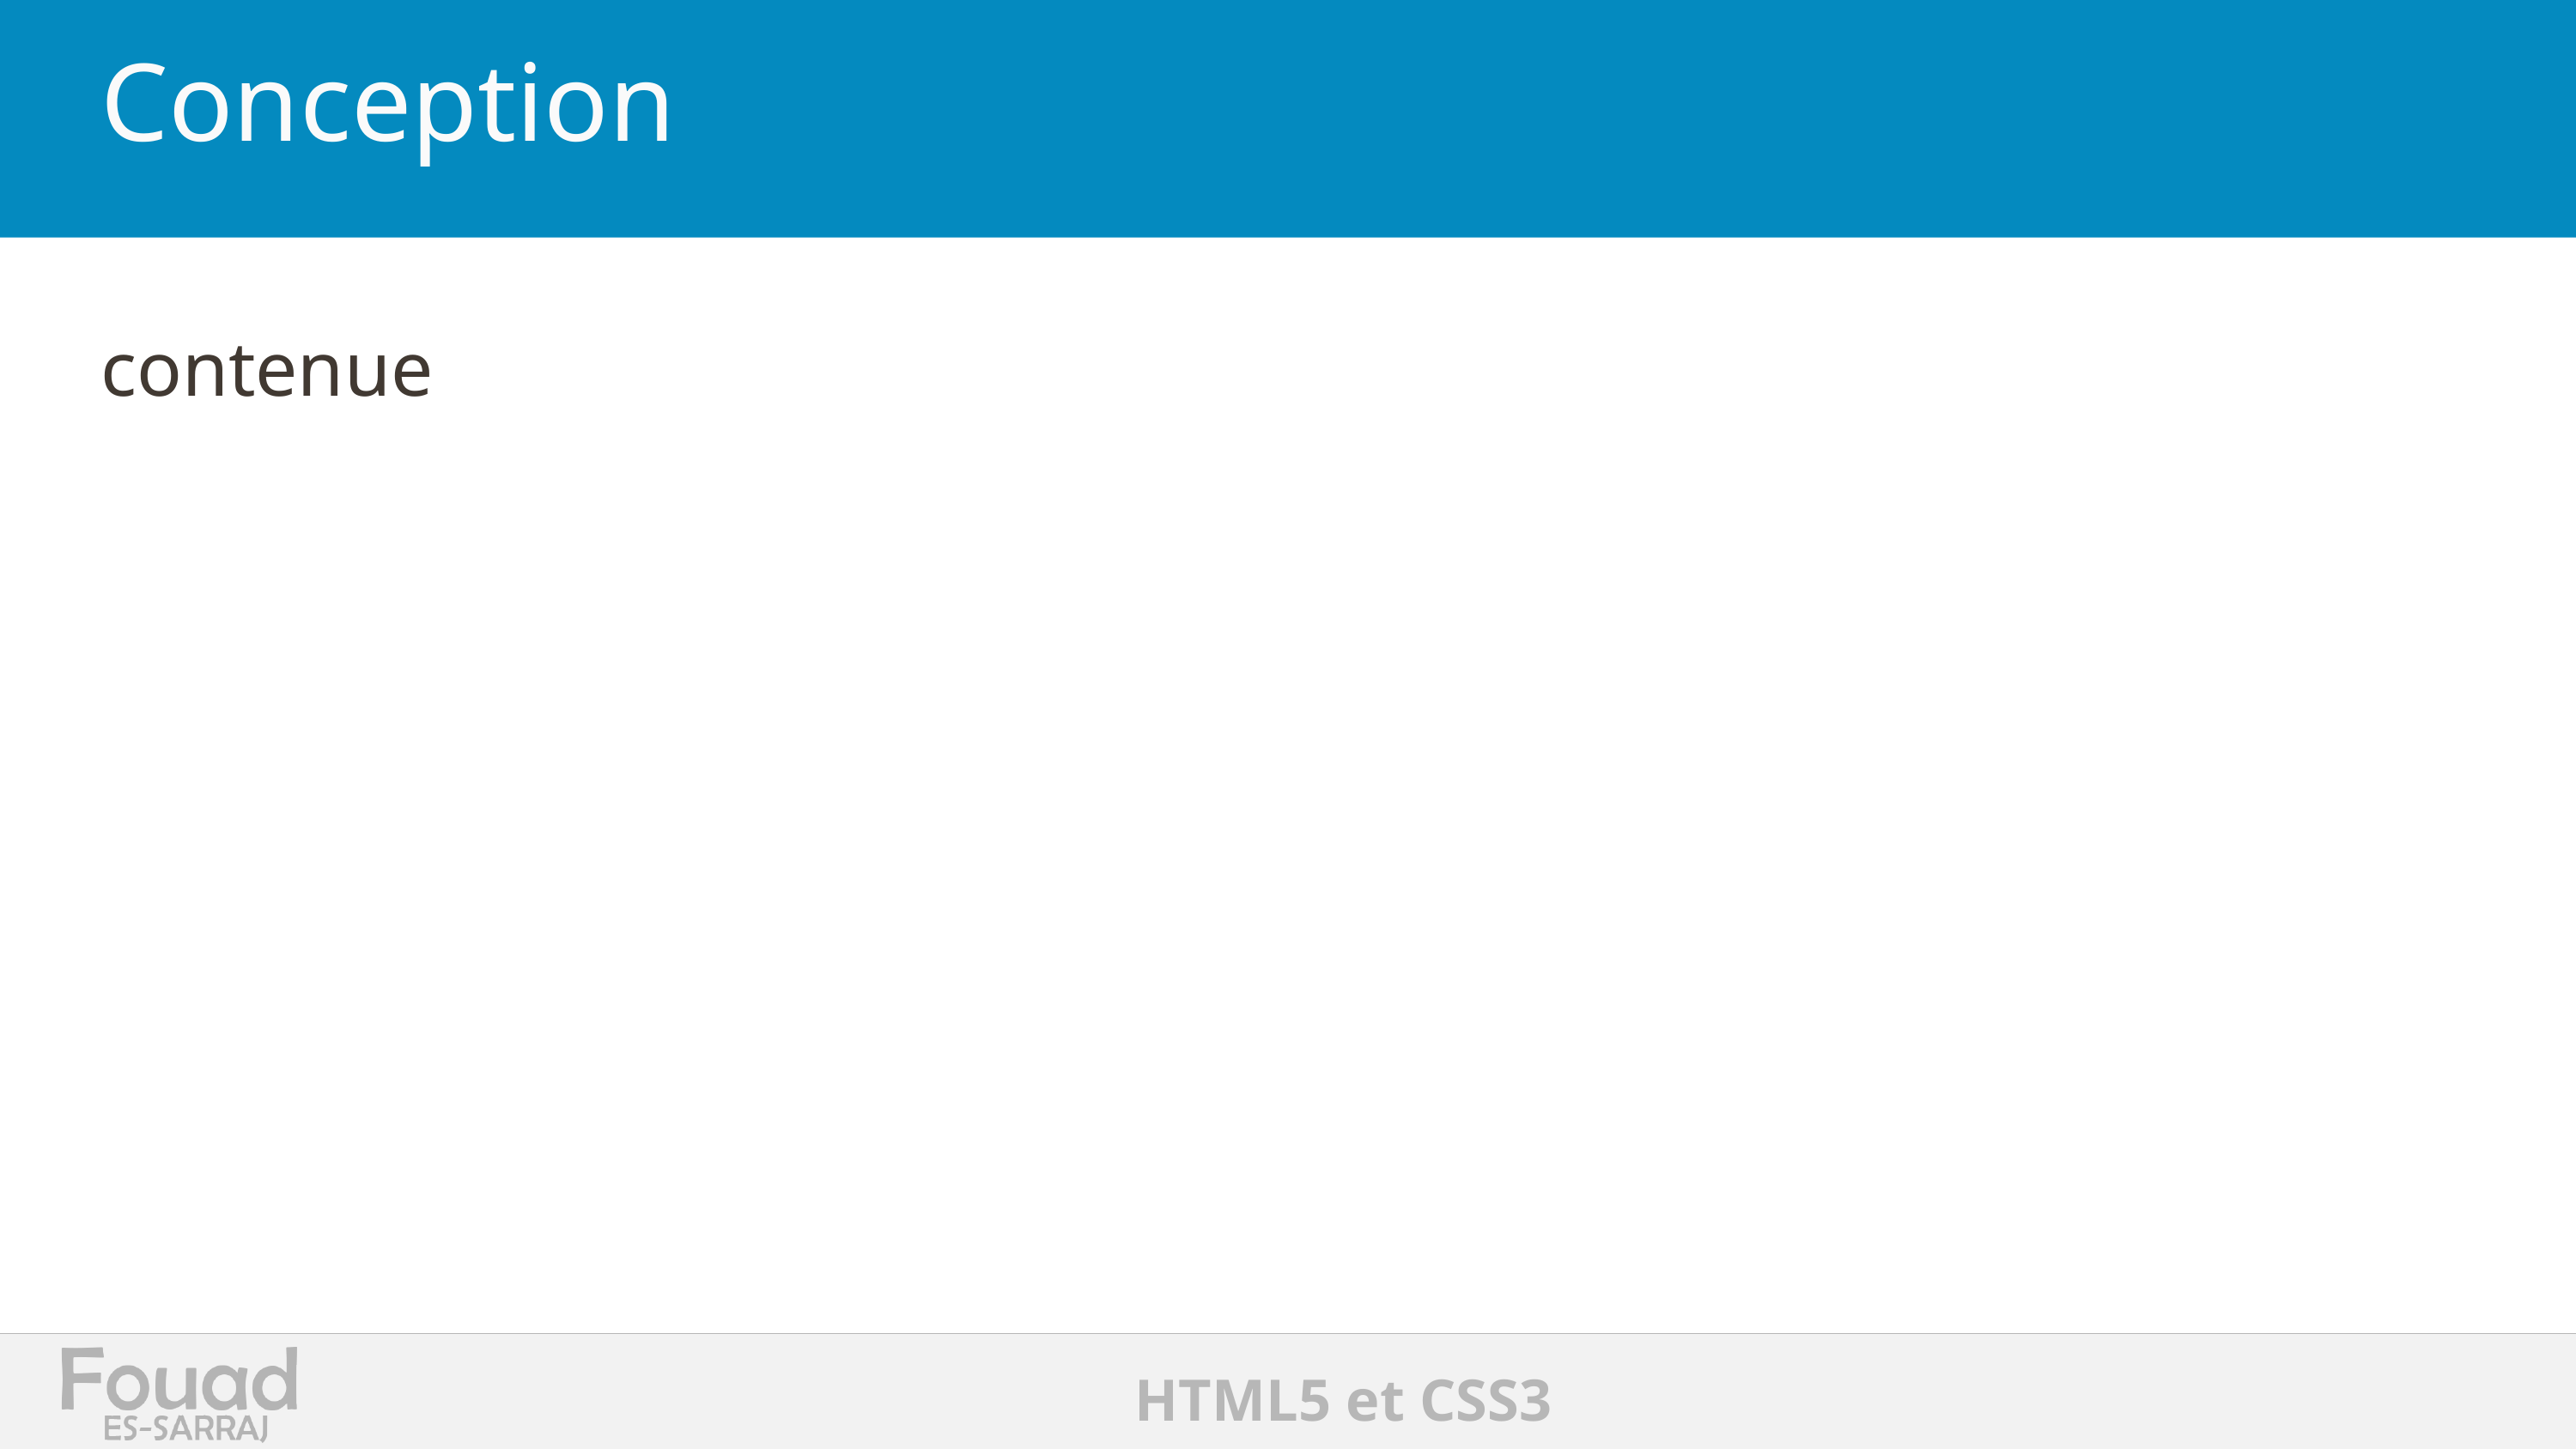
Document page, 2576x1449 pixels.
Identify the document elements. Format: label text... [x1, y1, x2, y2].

title Conception [88, 35, 2488, 197]
picture [59, 1342, 299, 1444]
list contenue [88, 324, 2488, 1287]
